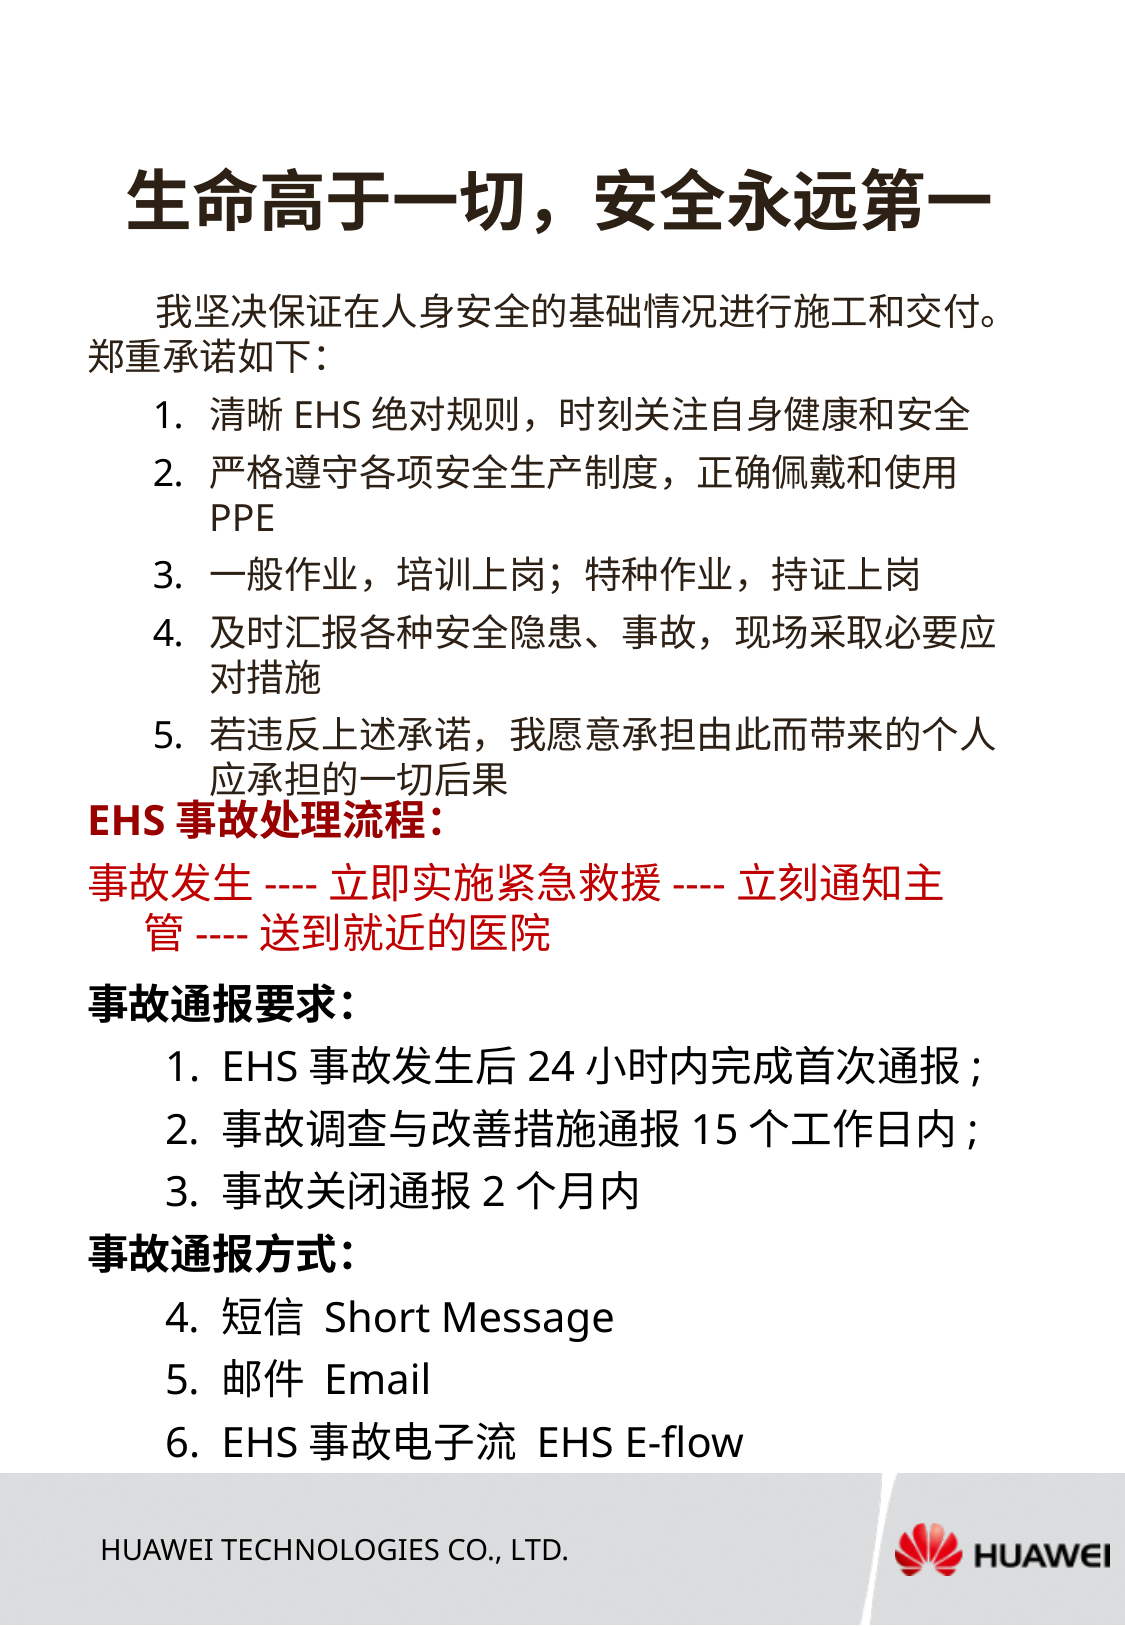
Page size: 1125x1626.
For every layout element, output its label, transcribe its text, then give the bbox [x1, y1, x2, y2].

picture [0, 1473, 1125, 1625]
text_box 生命高于一切，安全永远第一 我坚决保证在人身安全的基础情况进行施工和交付。郑重承诺如下： 清晰EHS绝对规则，时刻关注自身健康和安全 严格遵守各项安全生产制度，正确佩戴和使用PPE 一般作业，培训上岗；特种作业，持证上岗 及时汇报各种安全隐患、事故，现场采取必要应对措施 若违反上述承诺，我愿意承担由此而带来的个人应承担的一切后果 [72, 150, 1047, 639]
text_box 事故通报要求： EHS事故发生后24小时内完成首次通报; 事故调查与改善措施通报15个工作日内; 事故关闭通报2个月内 事故通报方式： 短信 Short Message 邮件 Email EHS事故电子流 EHS E-flow [72, 970, 1047, 1473]
text_box EHS事故处理流程： 事故发生----立即实施紧急救援----立刻通知主管----送到就近的医院 [72, 786, 1047, 965]
